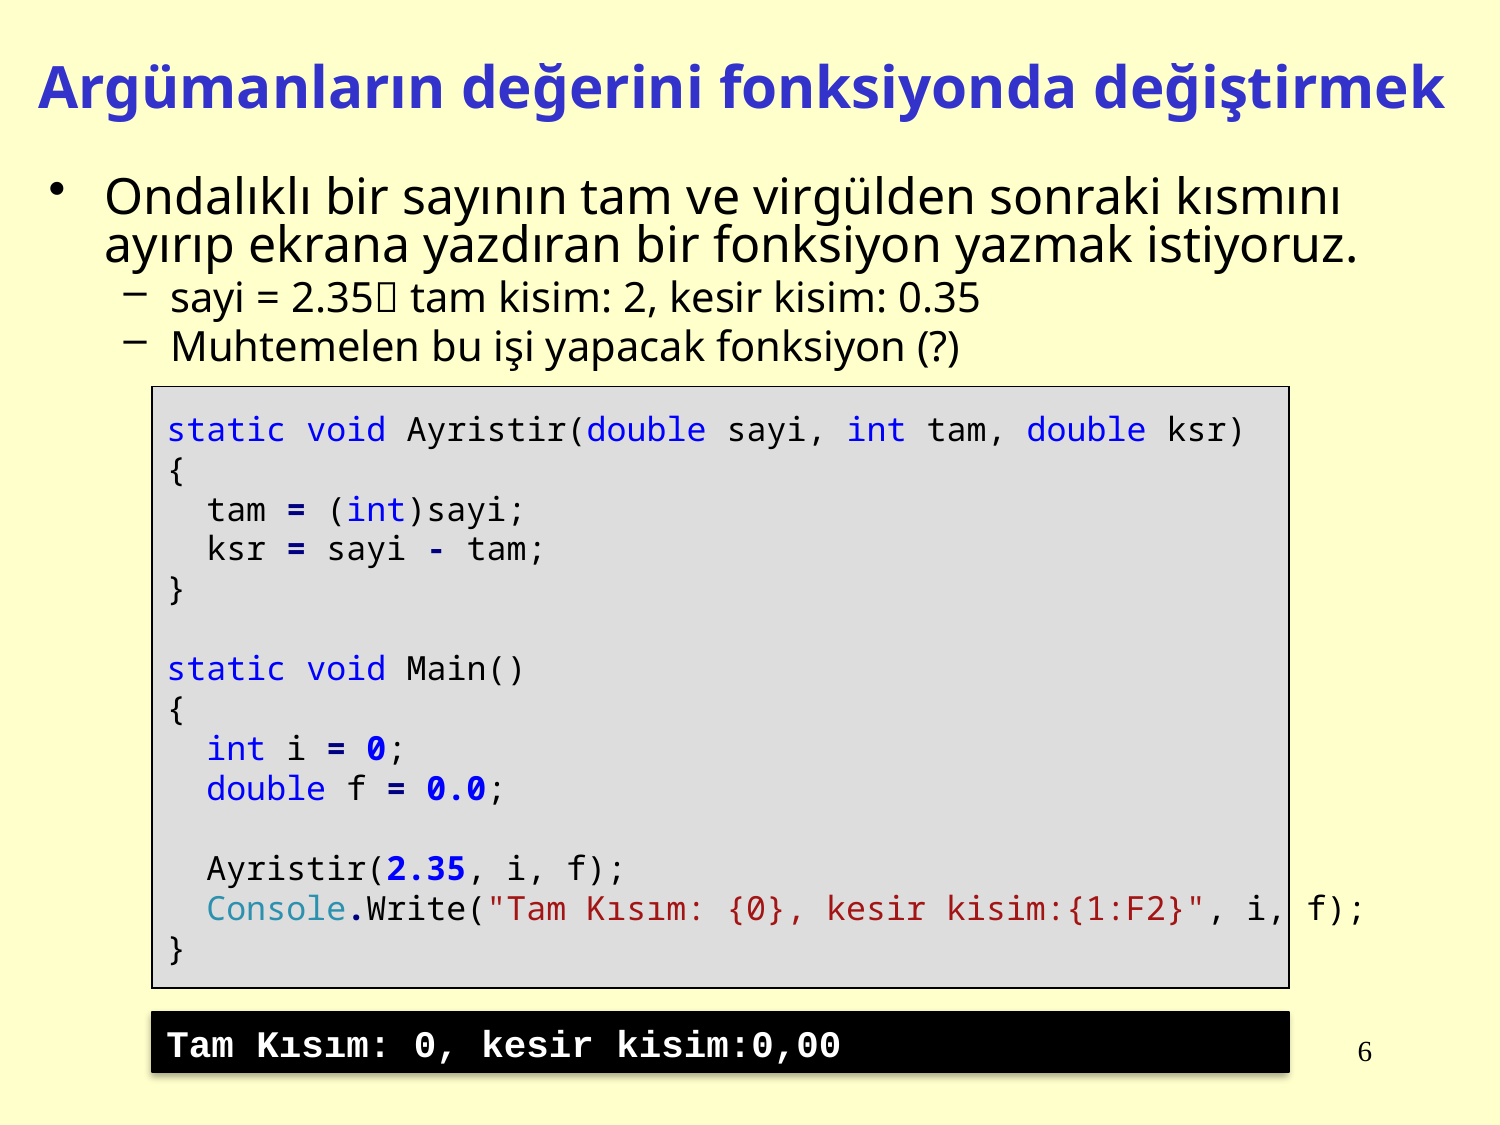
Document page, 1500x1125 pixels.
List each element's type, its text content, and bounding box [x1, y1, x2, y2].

slide_number 6 [1074, 1024, 1388, 1101]
text_box Tam Kısım: 0, kesir kisim:0,00 [151, 1011, 1290, 1073]
list Ondalıklı bir sayının tam ve virgülden sonraki kısmını ayırıp ekrana yazdıran bir fonksiyon yazmak istiyoruz. sayi = 2.35 tam kisim: 2, kesir kisim: 0.35 Muhtemelen bu işi yapacak fonksiyon (?) [33, 169, 1465, 386]
title Argümanların değerini fonksiyonda değiştirmek [16, 18, 1467, 152]
text_box static void Ayristir(double sayi, int tam, double ksr) { tam = (int)sayi; ksr = sayi - tam; } static void Main() { int i = 0; double f = 0.0; Ayristir(2.35, i, f); Console.Write("Tam Kısım: {0}, kesir kisim:{1:F2}", i, f); } [151, 386, 1290, 988]
